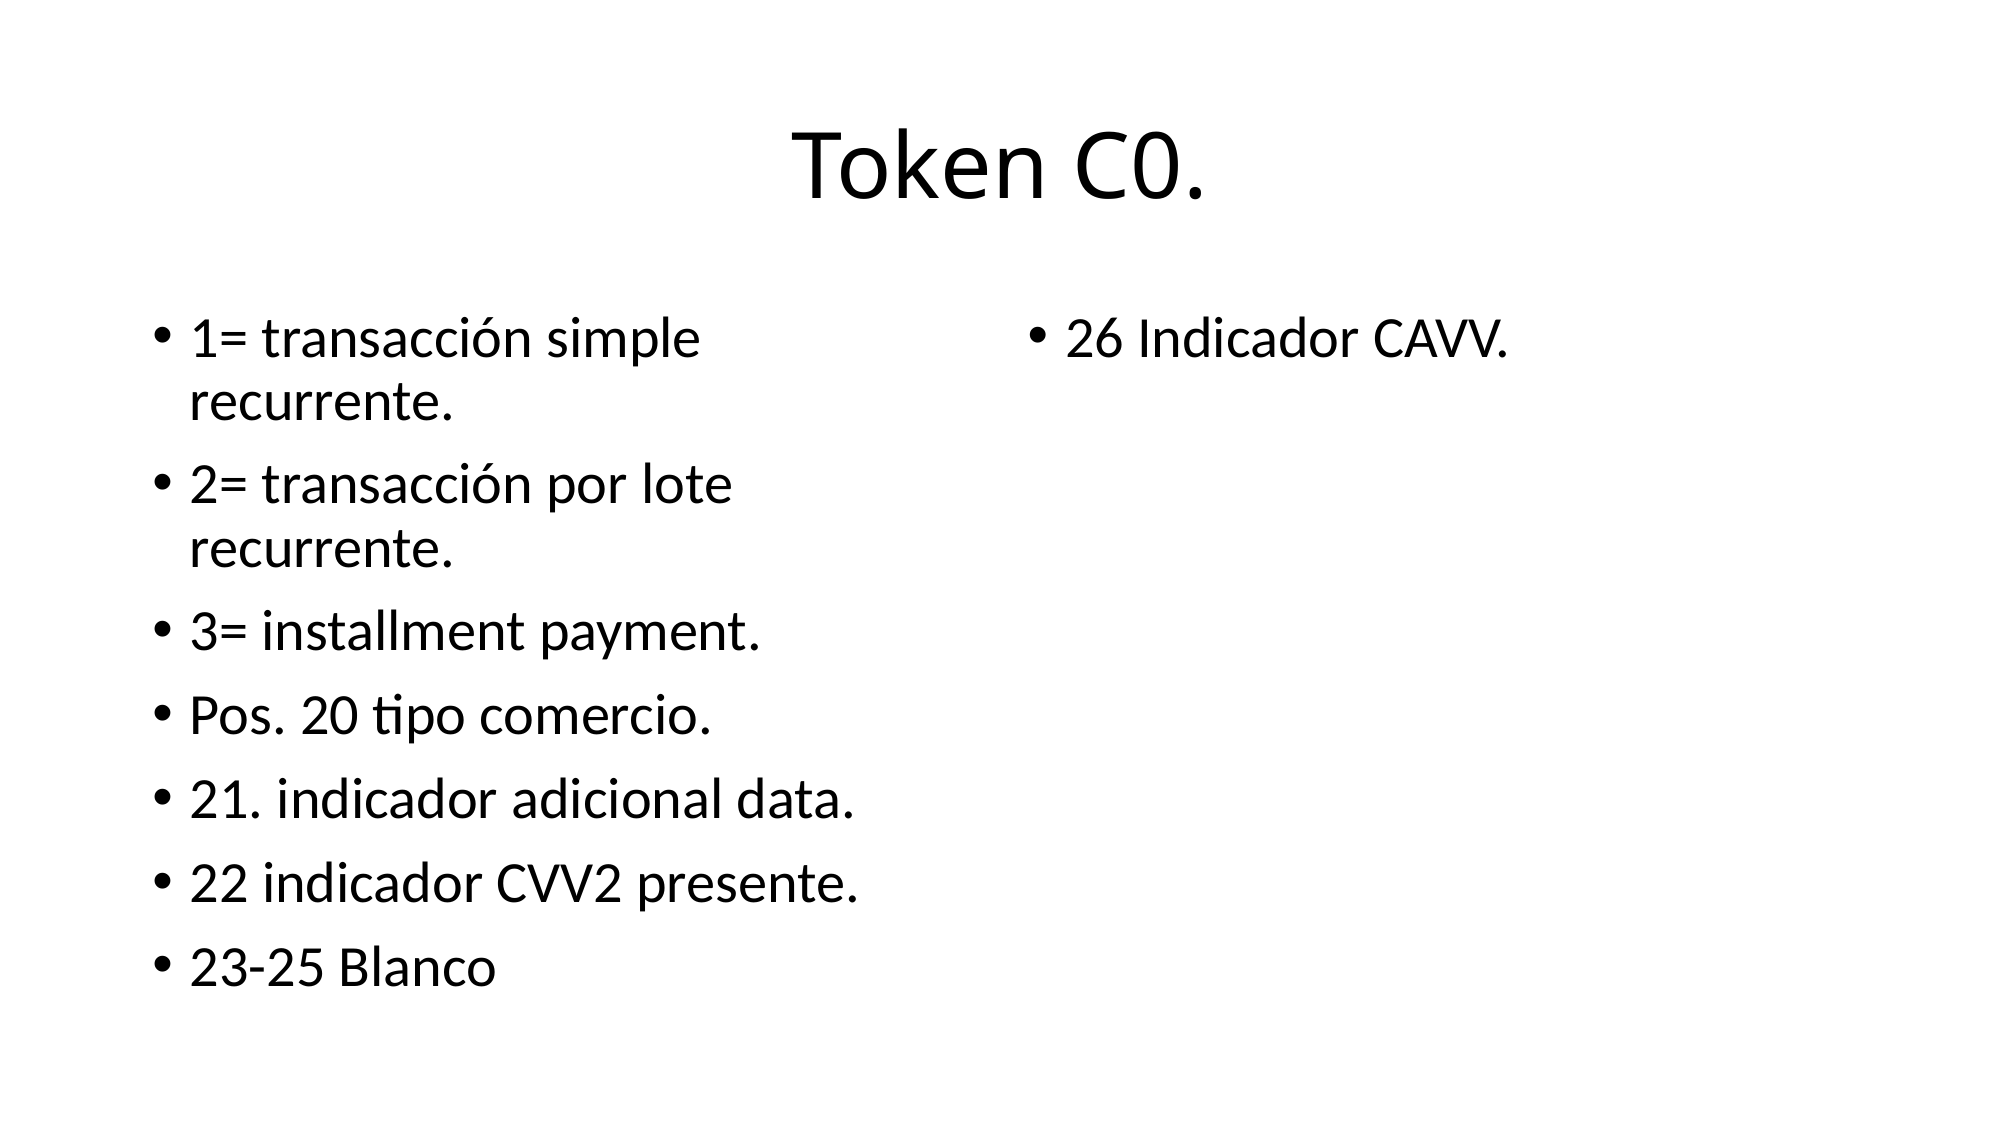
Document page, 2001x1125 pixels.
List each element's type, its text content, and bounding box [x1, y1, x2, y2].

list 26 Indicador CAVV. [1012, 299, 1863, 1014]
title Token C0. [137, 59, 1863, 278]
list 1= transacción simple recurrente. 2= transacción por lote recurrente. 3= installment payment. Pos. 20 tipo comercio. 21. indicador adicional data. 22 indicador CVV2 presente. 23-25 Blanco [137, 299, 988, 1014]
